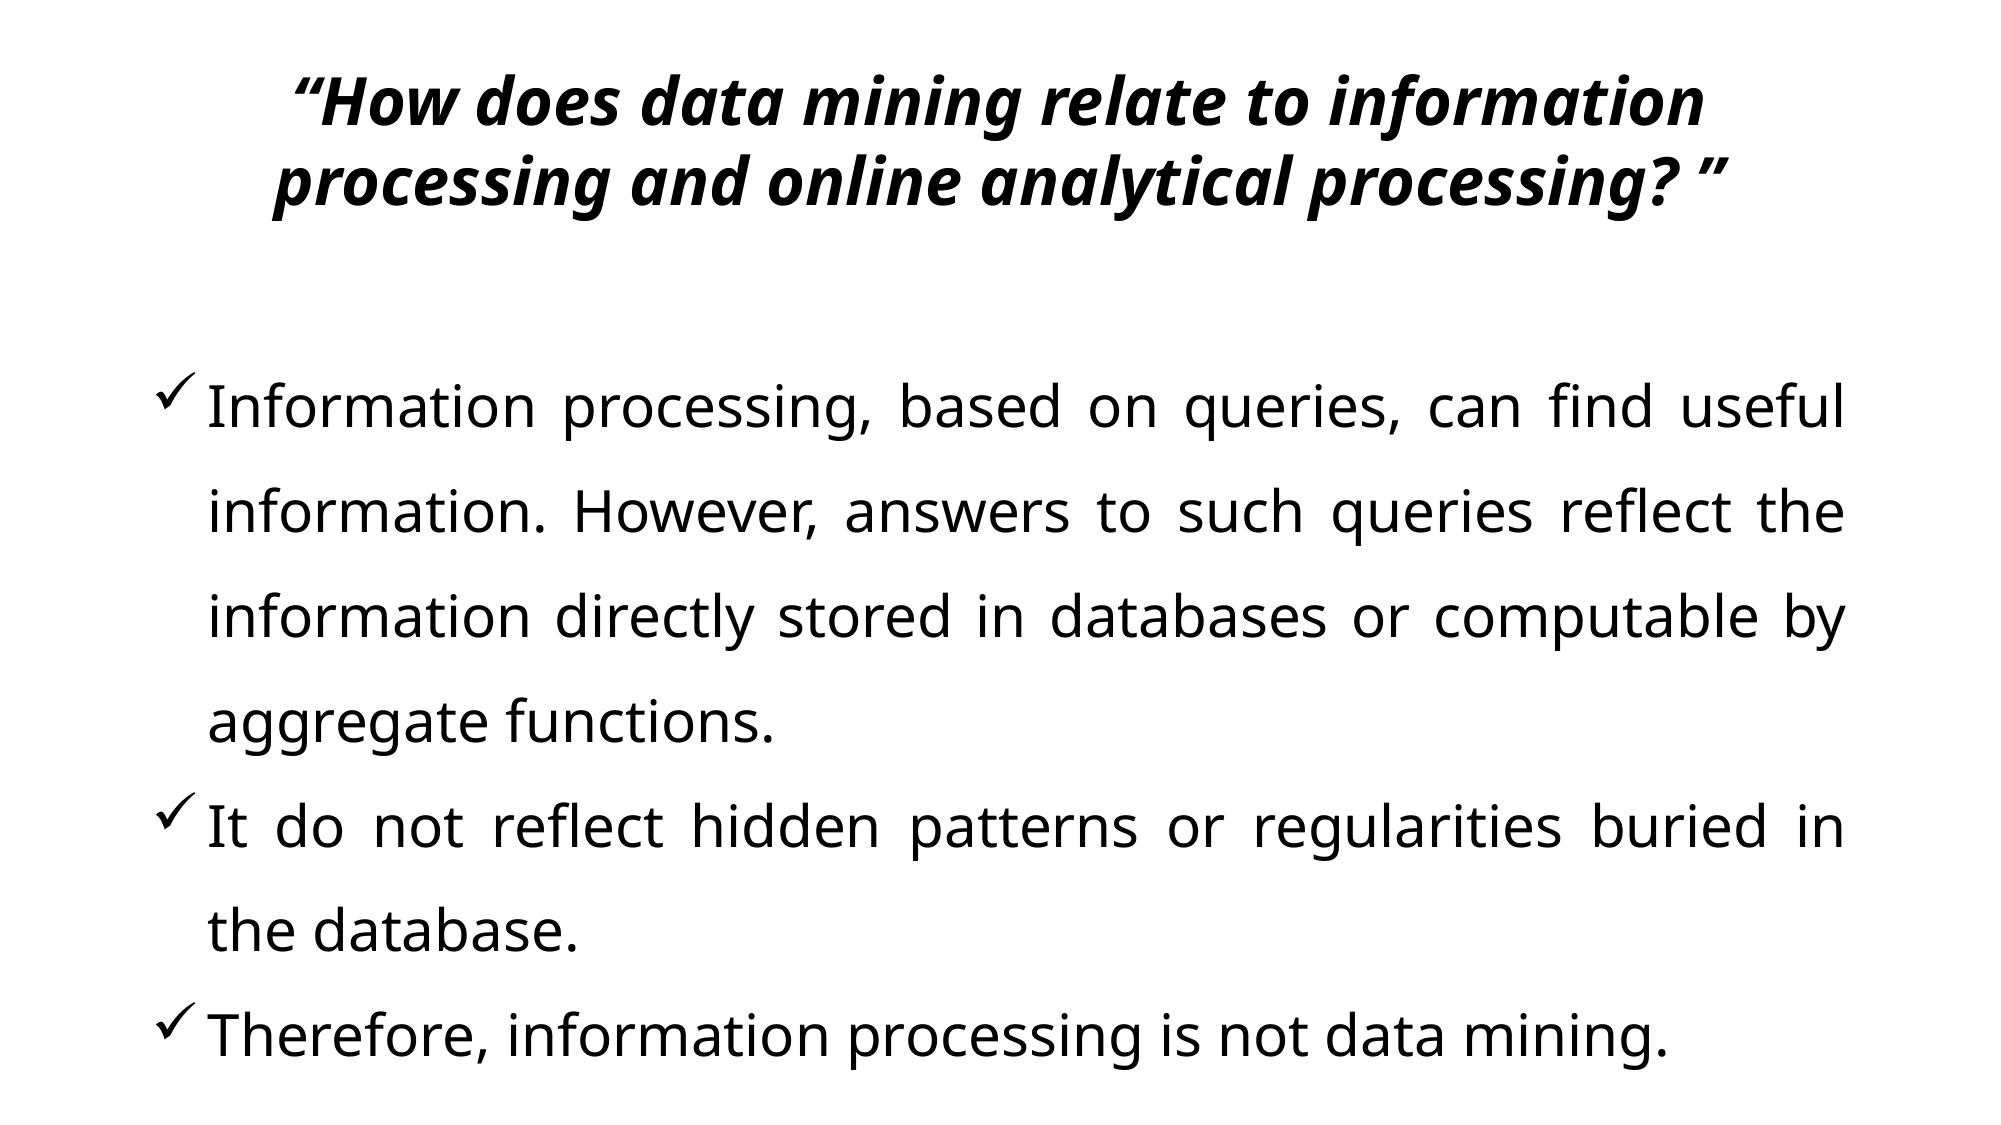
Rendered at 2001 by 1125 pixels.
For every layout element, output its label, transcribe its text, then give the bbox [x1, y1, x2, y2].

text_box Information processing, based on queries, can find useful information. However, answers to such queries reflect the information directly stored in databases or computable by aggregate functions. It do not reflect hidden patterns or regularities buried in the database. Therefore, information processing is not data mining. [136, 326, 1862, 1076]
title “How does data mining relate to information processing and online analytical processing? ” [99, 45, 1900, 233]
